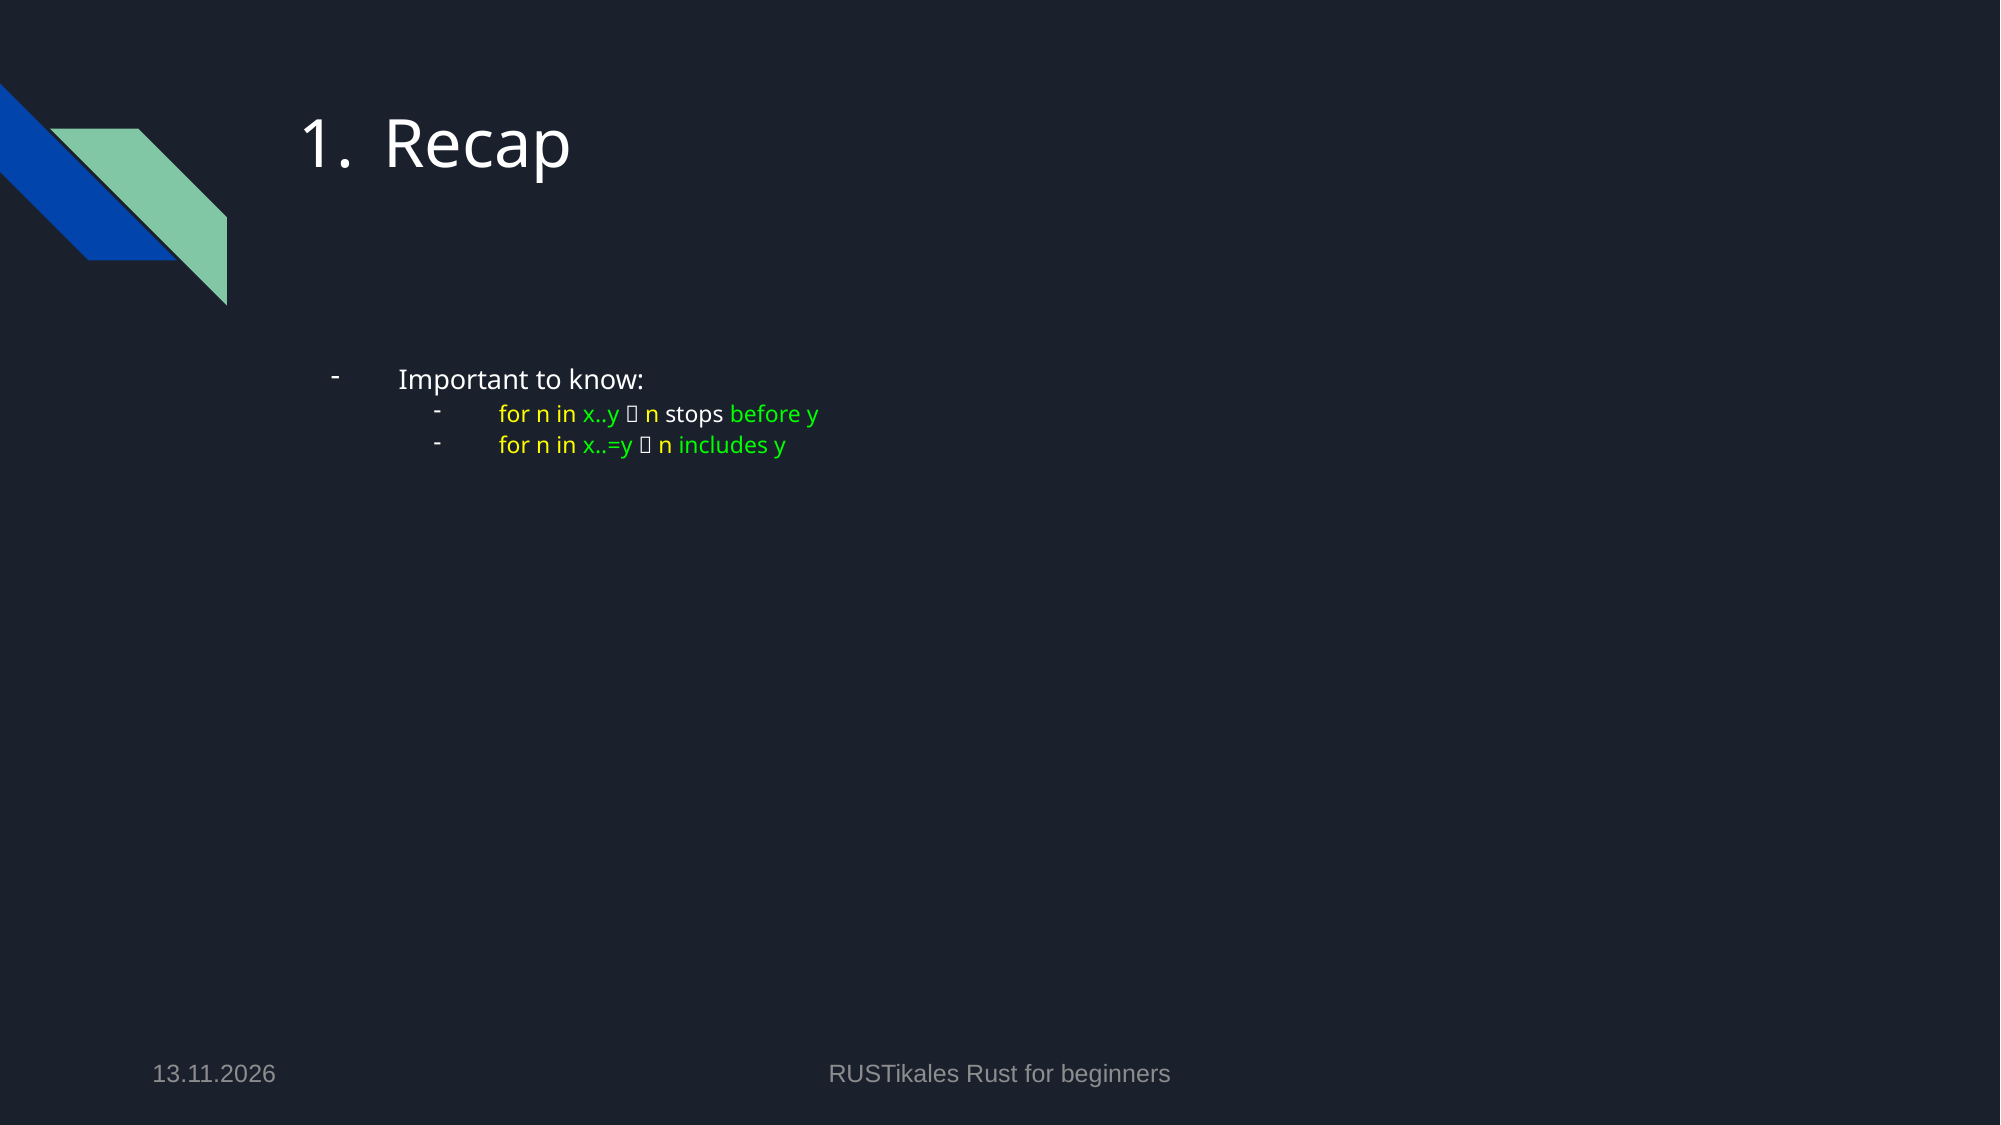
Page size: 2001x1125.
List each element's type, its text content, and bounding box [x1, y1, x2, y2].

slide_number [137, 1042, 588, 1103]
title Recap [283, 86, 1824, 287]
list Important to know: for n in x..y  n stops before y for n in x..=y  n includes y [283, 342, 1824, 980]
footer RUSTikales Rust for beginners [662, 1042, 1338, 1103]
